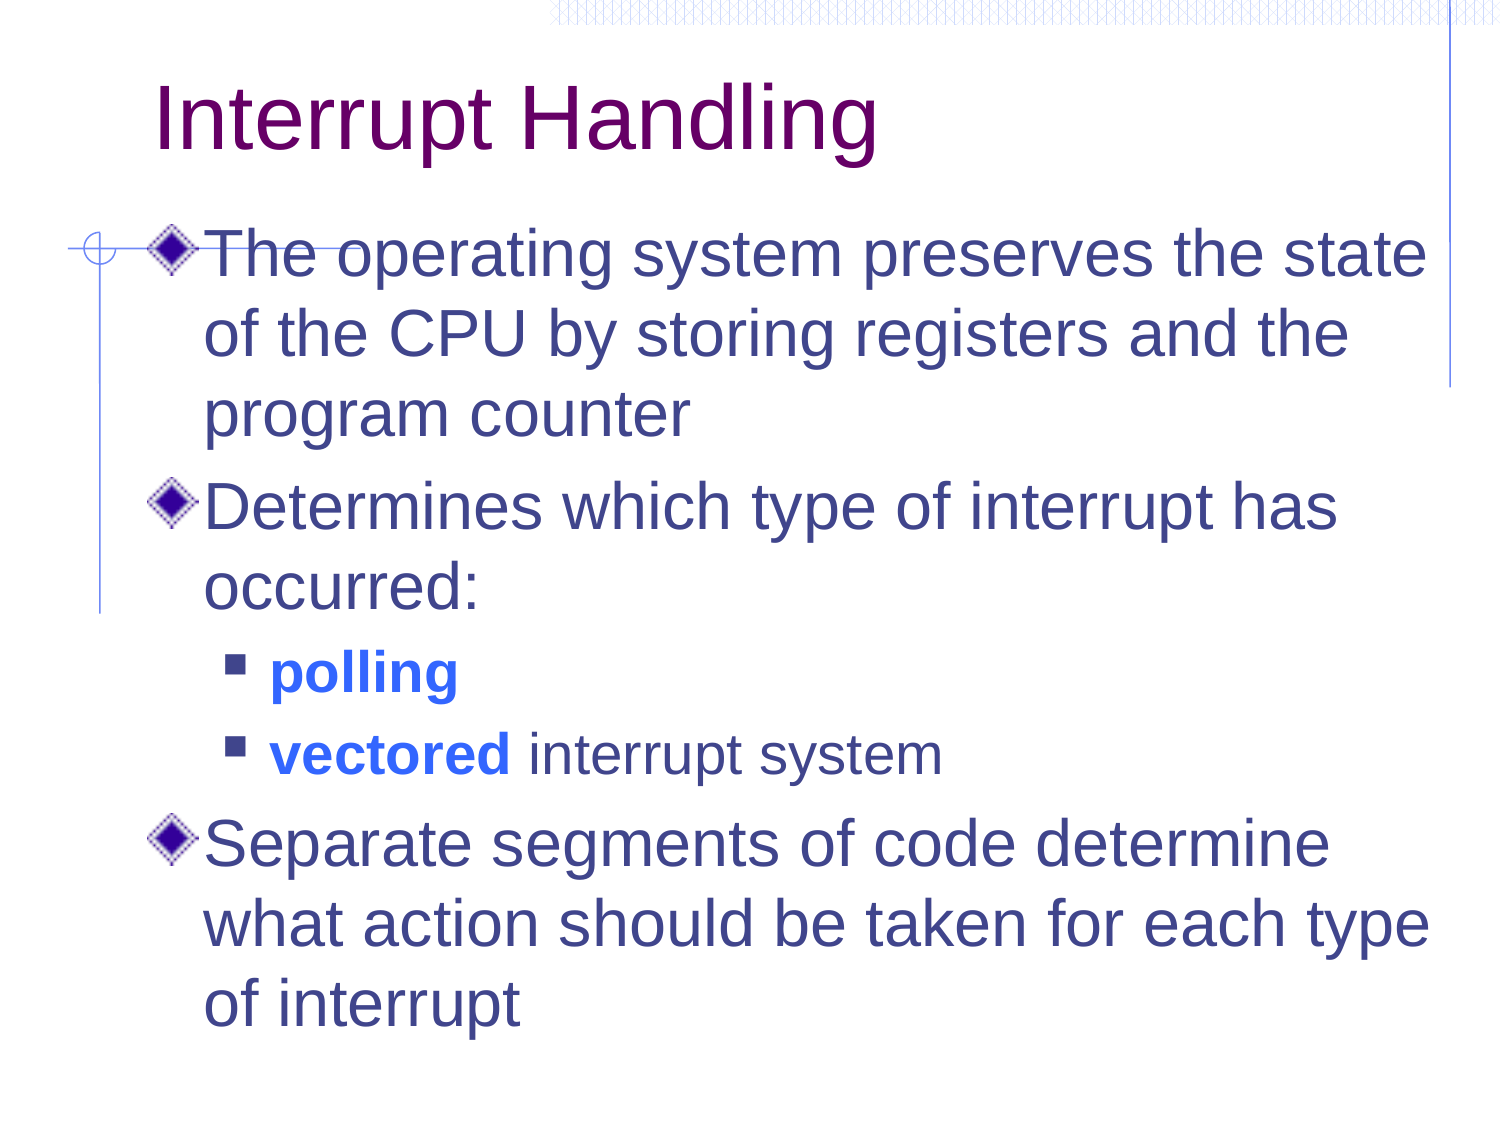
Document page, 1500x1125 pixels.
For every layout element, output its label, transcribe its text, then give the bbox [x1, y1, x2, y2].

list The operating system preserves the state of the CPU by storing registers and the program counter Determines which type of interrupt has occurred: polling vectored interrupt system Separate segments of code determine what action should be taken for each type of interrupt [132, 202, 1463, 946]
picture [147, 477, 199, 529]
title Interrupt Handling [137, 36, 1413, 176]
picture [147, 813, 199, 866]
picture [147, 224, 199, 276]
